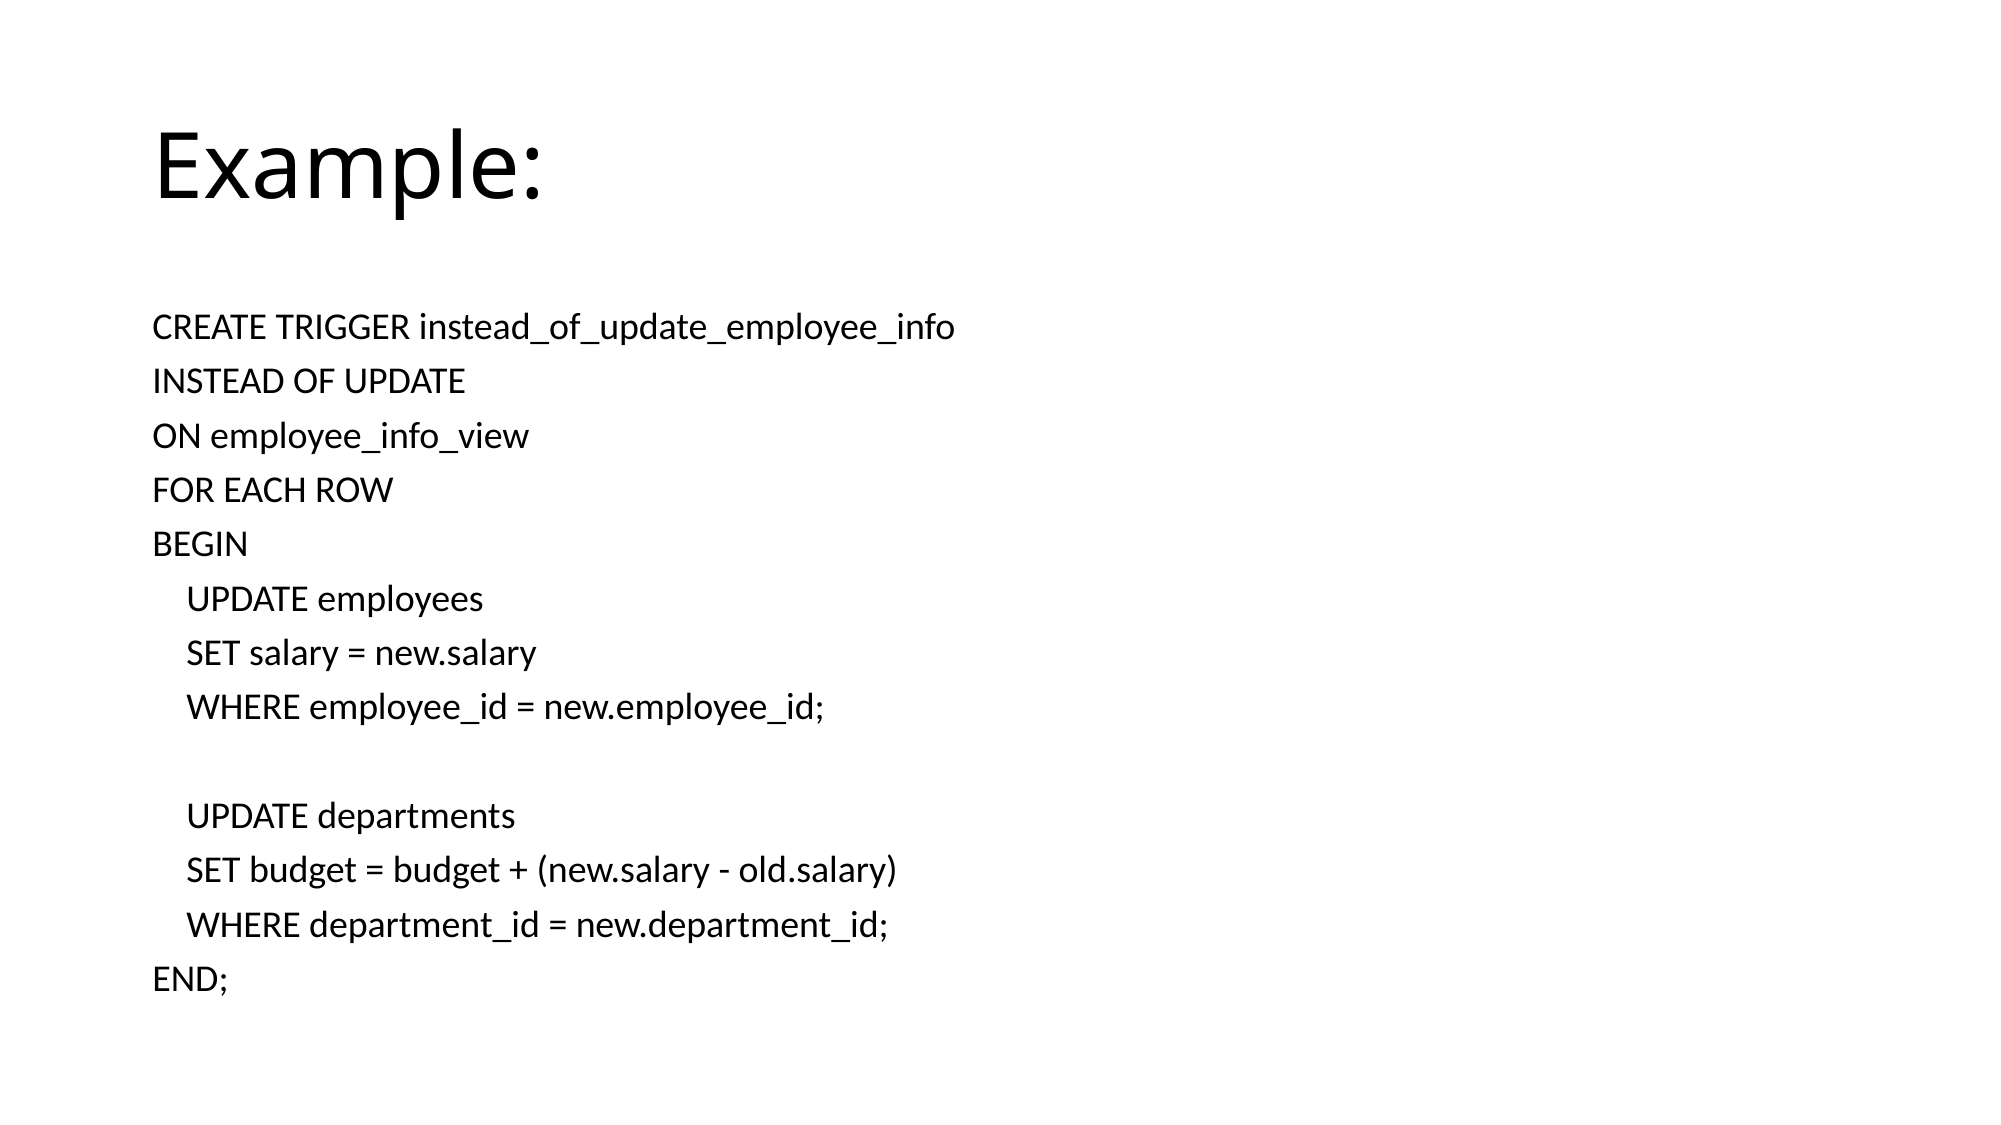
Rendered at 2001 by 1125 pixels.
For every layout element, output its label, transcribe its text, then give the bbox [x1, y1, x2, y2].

title Example: [137, 59, 1863, 278]
list CREATE TRIGGER instead_of_update_employee_info INSTEAD OF UPDATE ON employee_info_view FOR EACH ROW BEGIN UPDATE employees SET salary = new.salary WHERE employee_id = new.employee_id; UPDATE departments SET budget = budget + (new.salary - old.salary) WHERE department_id = new.department_id; END; [137, 299, 1863, 1014]
